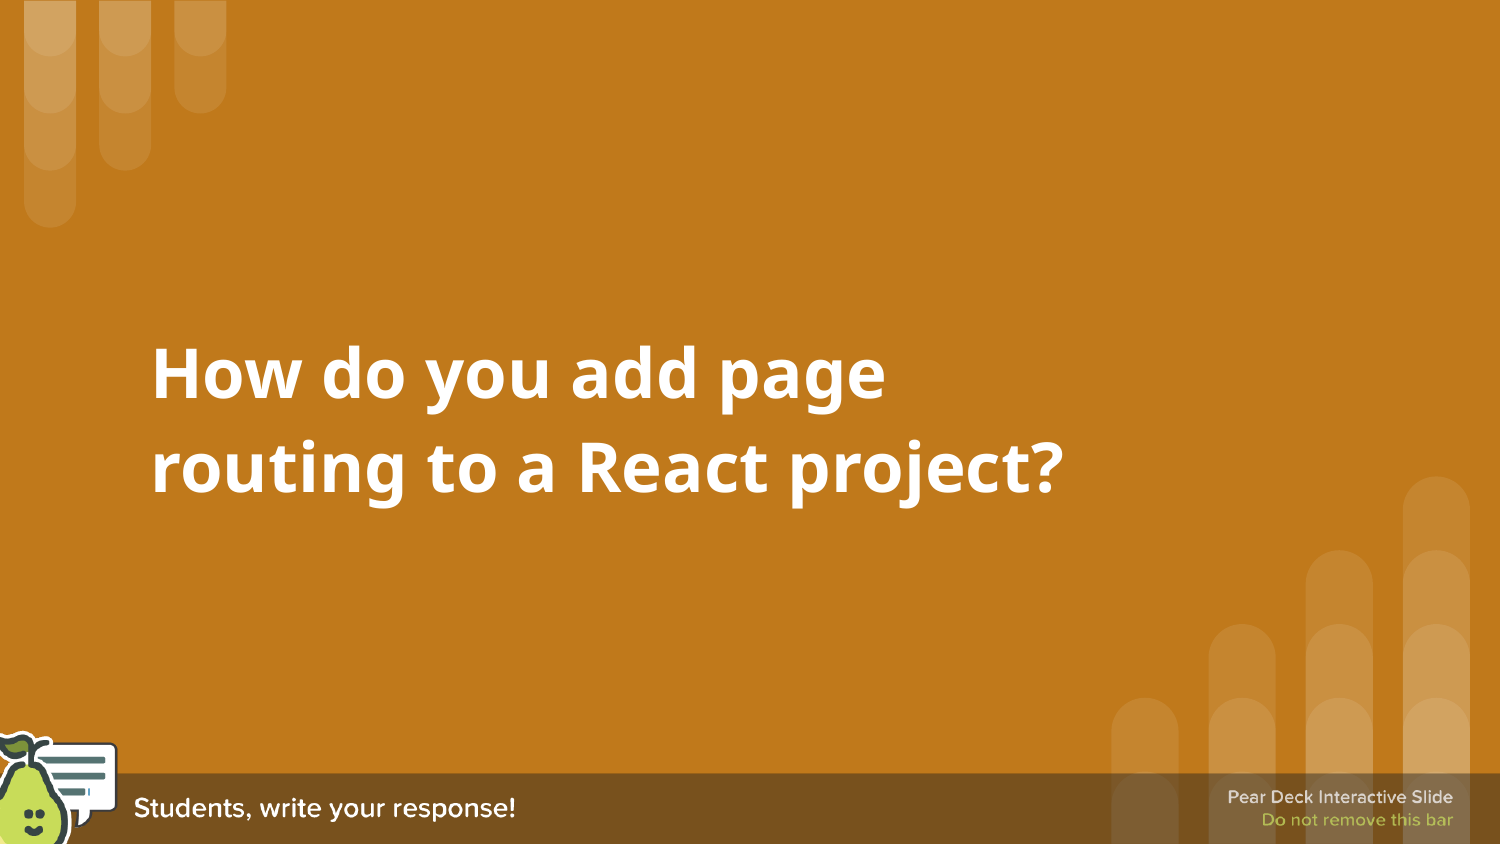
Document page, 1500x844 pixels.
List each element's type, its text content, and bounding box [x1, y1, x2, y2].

title How do you add page routing to a React project? [135, 264, 1097, 572]
picture [0, 726, 1500, 844]
